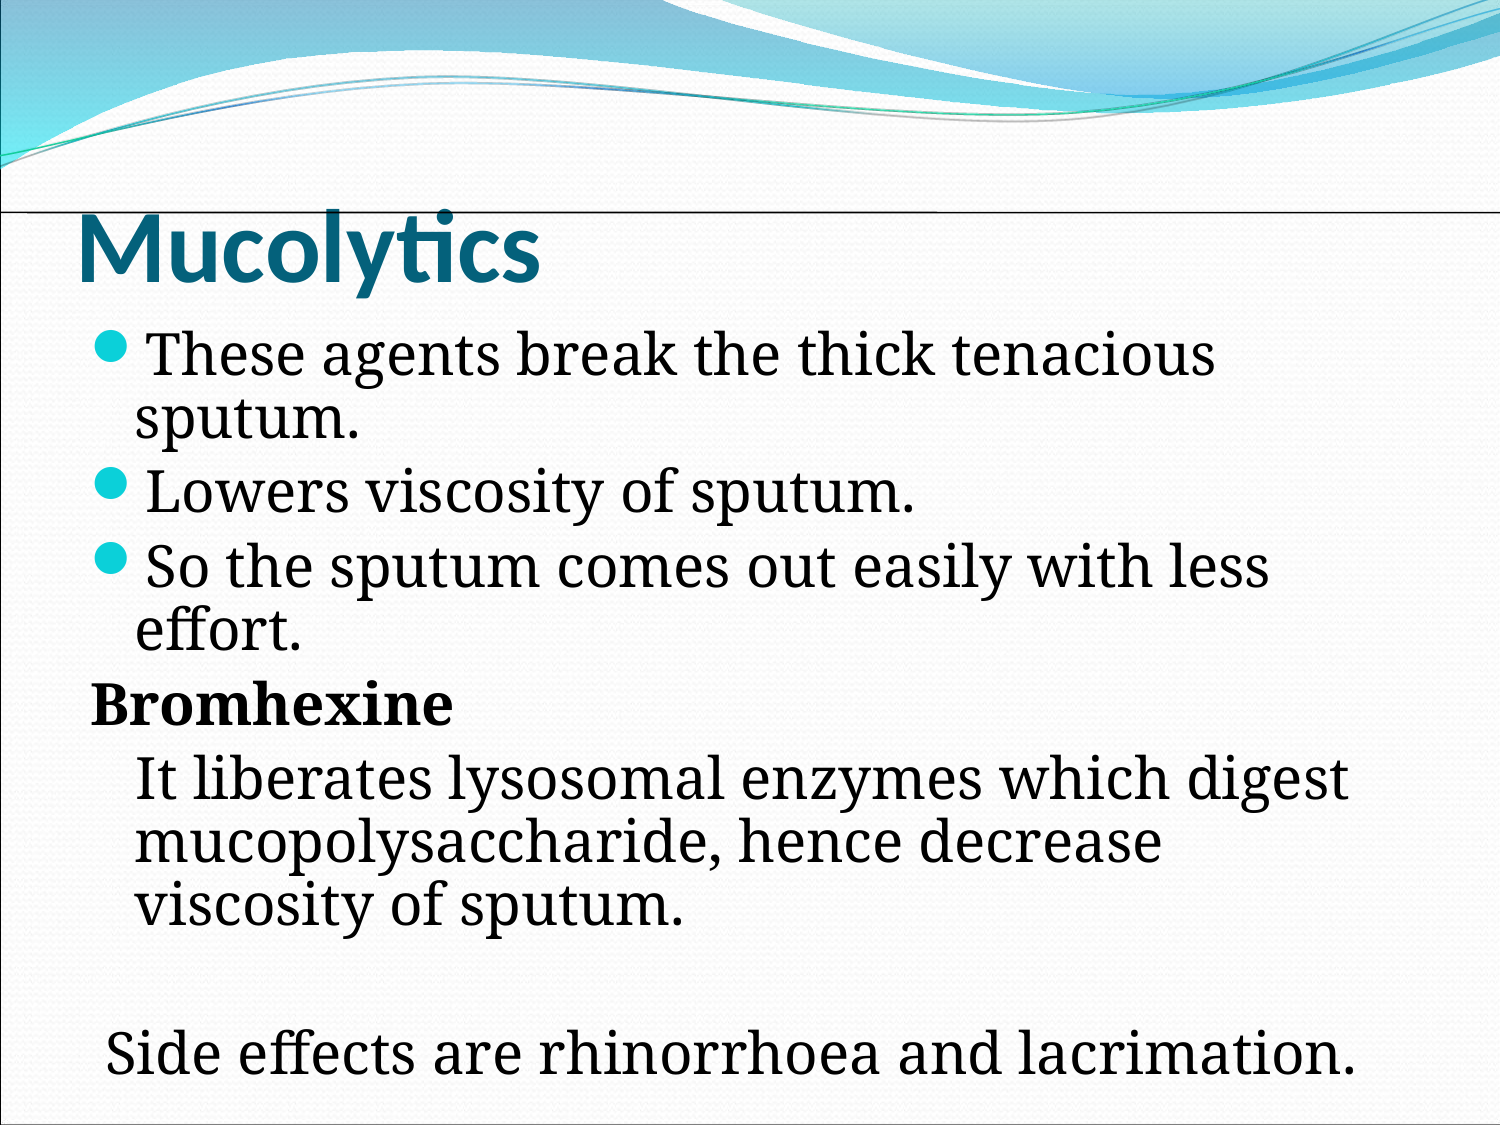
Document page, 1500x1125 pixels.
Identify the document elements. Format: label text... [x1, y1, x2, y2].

title Mucolytics [75, 115, 1425, 212]
title Mucolytics [75, 213, 1425, 304]
picture [0, 0, 1500, 212]
picture [0, 213, 1500, 1125]
list These agents break the thick tenacious sputum. Lowers viscosity of sputum. So the sputum comes out easily with less effort. Bromhexine It liberates lysosomal enzymes which digest mucopolysaccharide, hence decrease viscosity of sputum. Side effects are rhinorrhoea and lacrimation. [75, 317, 1425, 1038]
